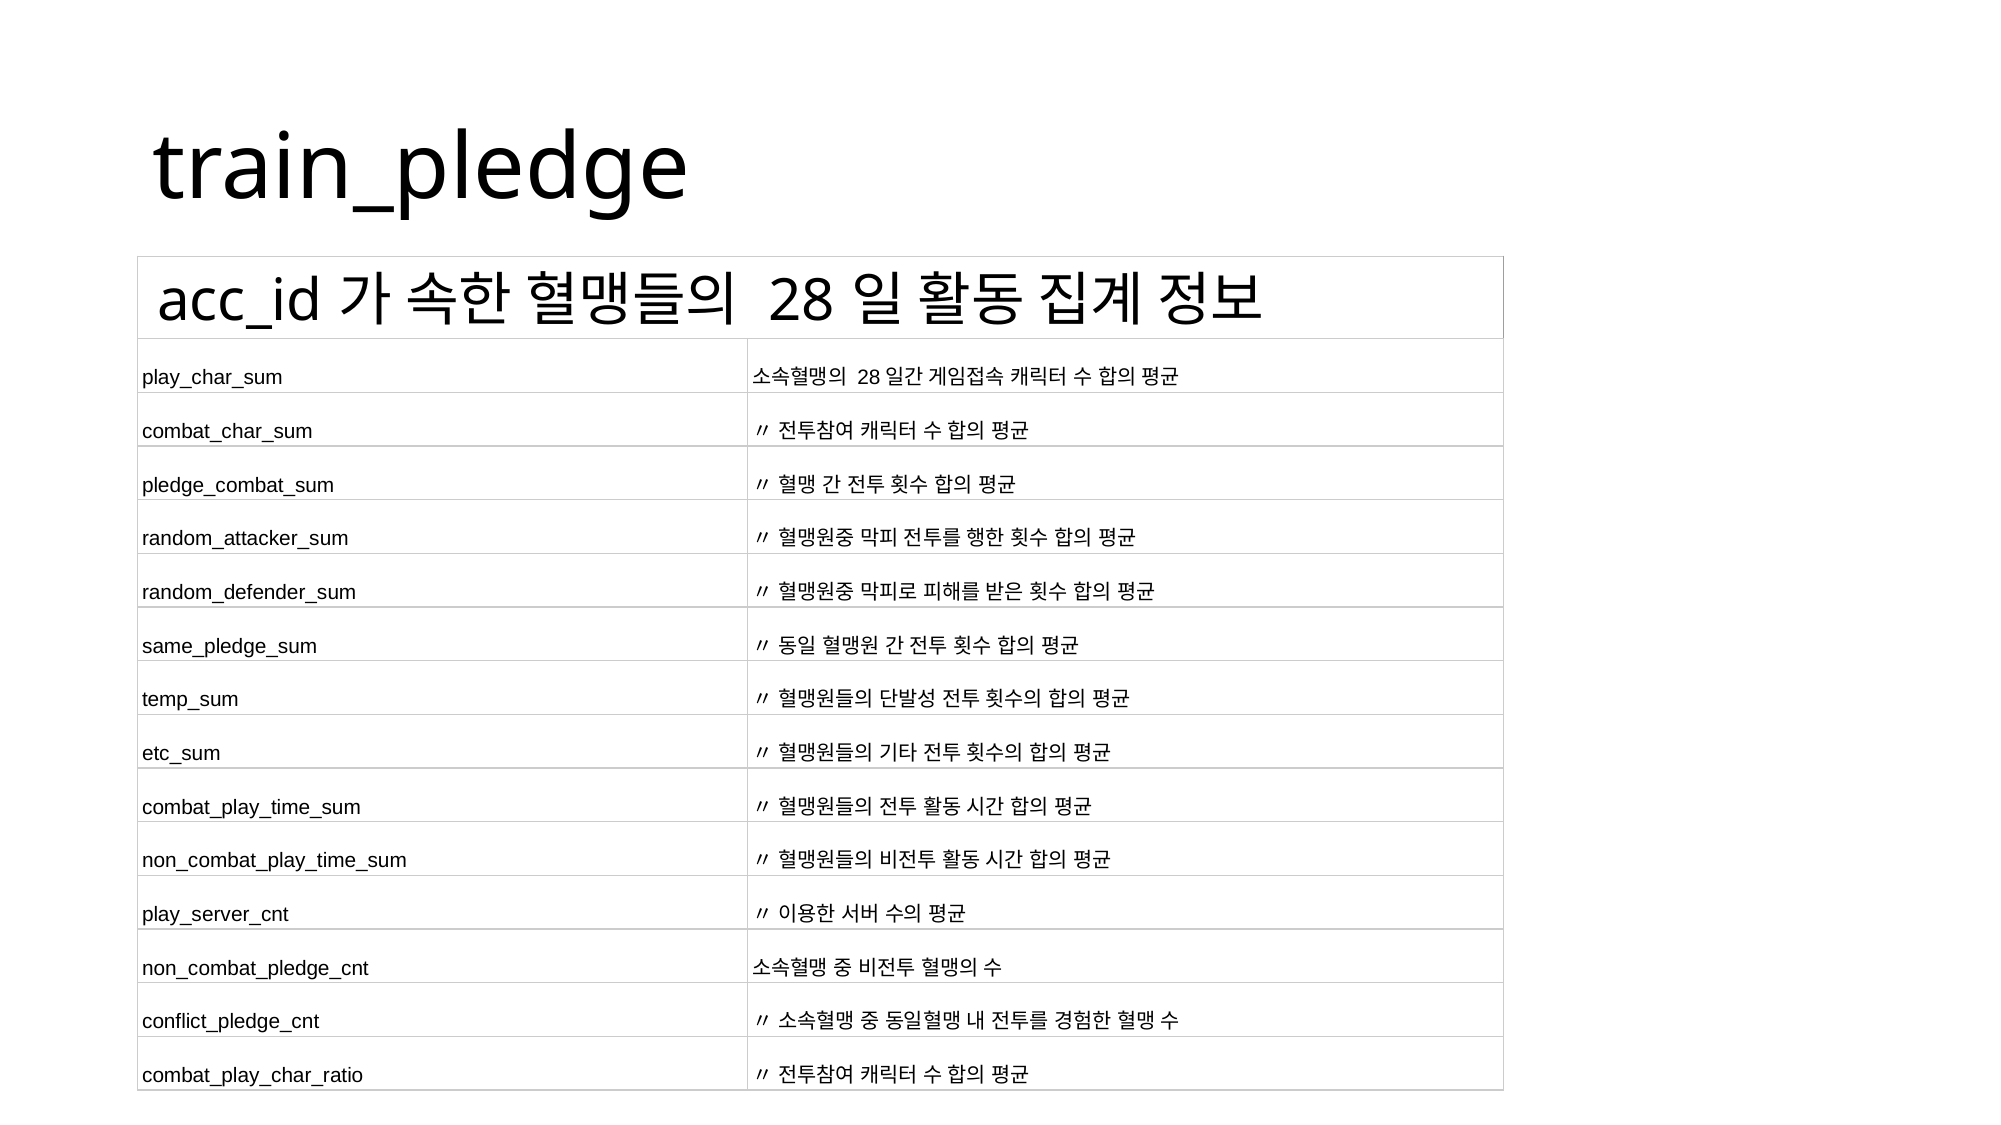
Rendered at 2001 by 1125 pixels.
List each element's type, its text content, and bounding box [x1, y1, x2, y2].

table_cell 〃 전투참여 캐릭터 수 합의 평균 [748, 393, 1503, 445]
table_cell pledge_combat_sum [138, 447, 747, 499]
table_cell random_attacker_sum [138, 500, 747, 553]
table_cell 〃 혈맹 간 전투 횟수 합의 평균 [748, 447, 1503, 499]
table_cell 〃 혈맹원들의 전투 활동 시간 합의 평균 [748, 769, 1503, 821]
table_cell play_server_cnt [138, 876, 747, 928]
title train_pledge [137, 59, 1863, 278]
table_cell same_pledge_sum [138, 608, 747, 660]
table_cell 소속혈맹 중 비전투 혈맹의 수 [748, 930, 1503, 982]
table_cell 〃 혈맹원들의 비전투 활동 시간 합의 평균 [748, 822, 1503, 875]
table_cell combat_char_sum [138, 393, 747, 445]
table_cell 〃 혈맹원들의 기타 전투 횟수의 합의 평균 [748, 715, 1503, 767]
table_cell random_defender_sum [138, 554, 747, 606]
table_cell 〃 전투참여 캐릭터 수 합의 평균 [748, 1037, 1503, 1089]
table_cell 〃 소속혈맹 중 동일혈맹 내 전투를 경험한 혈맹 수 [748, 983, 1503, 1036]
table_cell etc_sum [138, 715, 747, 767]
table_cell 〃 혈맹원들의 단발성 전투 횟수의 합의 평균 [748, 661, 1503, 714]
table_cell 소속혈맹의 28일간 게임접속 캐릭터 수 합의 평균 [748, 339, 1503, 392]
table_cell 〃 혈맹원중 막피 전투를 행한 횟수 합의 평균 [748, 500, 1503, 553]
table_cell non_combat_pledge_cnt [138, 930, 747, 982]
table_cell non_combat_play_time_sum [138, 822, 747, 875]
table_cell combat_play_char_ratio [138, 1037, 747, 1089]
table_cell conflict_pledge_cnt [138, 983, 747, 1036]
table_cell play_char_sum [138, 339, 747, 392]
table_cell 〃 동일 혈맹원 간 전투 횟수 합의 평균 [748, 608, 1503, 660]
table_cell combat_play_time_sum [138, 769, 747, 821]
table_cell 〃 이용한 서버 수의 평균 [748, 876, 1503, 928]
table_cell 〃 혈맹원중 막피로 피해를 받은 횟수 합의 평균 [748, 554, 1503, 606]
table_header acc_id가 속한 혈맹들의 28일 활동 집계 정보 [138, 257, 1503, 338]
table_cell temp_sum [138, 661, 747, 714]
